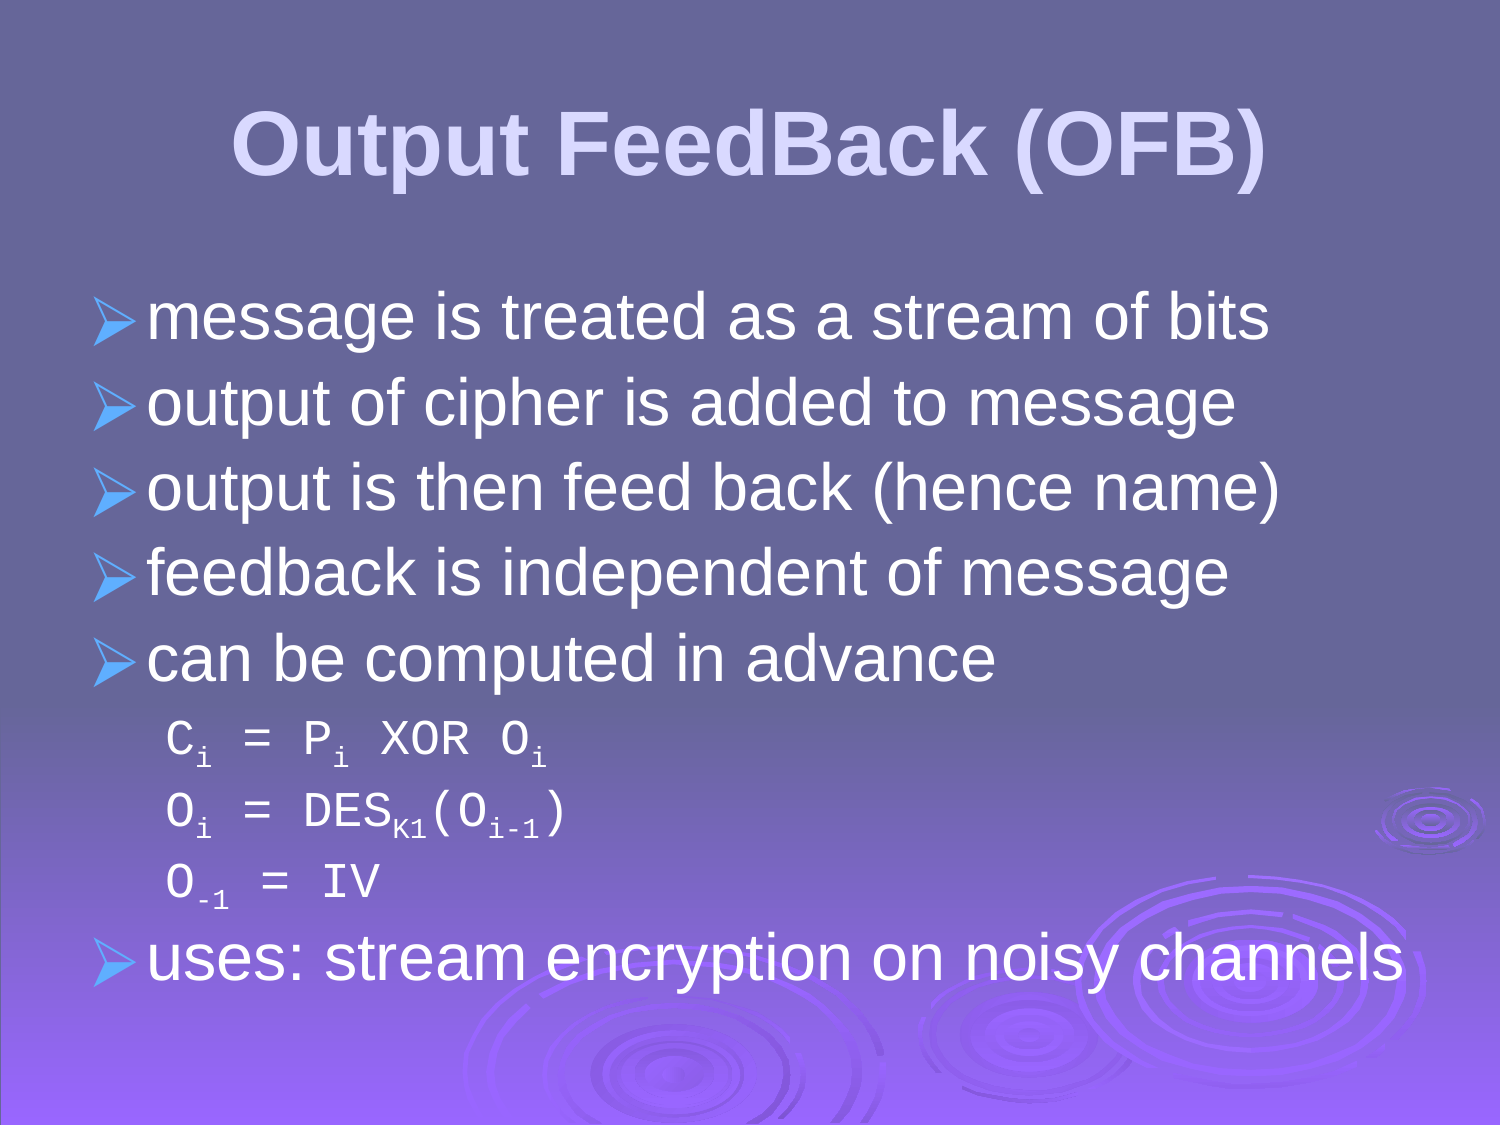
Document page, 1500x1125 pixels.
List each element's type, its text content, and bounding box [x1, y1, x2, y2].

list message is treated as a stream of bits output of cipher is added to message output is then feed back (hence name) feedback is independent of message can be computed in advance Ci = Pi XOR Oi Oi = DESK1(Oi-1) O-1 = IV uses: stream encryption on noisy channels [75, 275, 1463, 1063]
title Output FeedBack (OFB) [75, 45, 1425, 233]
